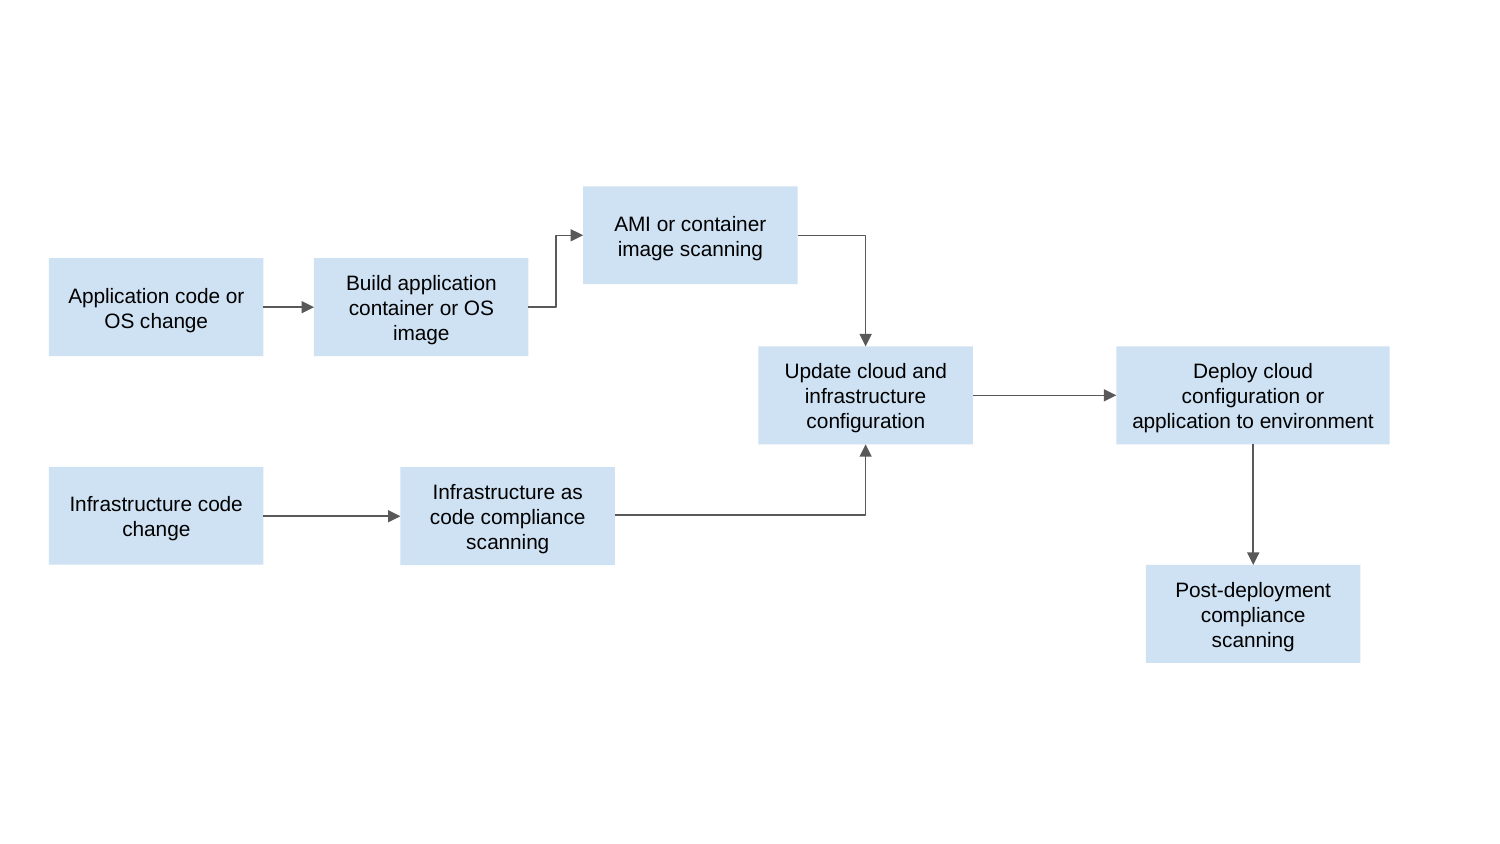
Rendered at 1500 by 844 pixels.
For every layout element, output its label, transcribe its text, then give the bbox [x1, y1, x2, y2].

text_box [797, 235, 866, 347]
text_box Infrastructure code change [48, 466, 264, 565]
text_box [263, 306, 315, 310]
text_box Build application container or OS image [313, 258, 529, 357]
text_box Infrastructure as code compliance scanning [400, 467, 615, 566]
text_box Post-deployment compliance scanning [1145, 564, 1361, 663]
text_box Deploy cloud configuration or application to environment [1116, 346, 1390, 445]
text_box Application code or OS change [48, 258, 264, 357]
text_box AMI or container image scanning [583, 186, 798, 285]
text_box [528, 235, 584, 308]
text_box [614, 444, 866, 516]
text_box Update cloud and infrastructure configuration [758, 346, 973, 445]
